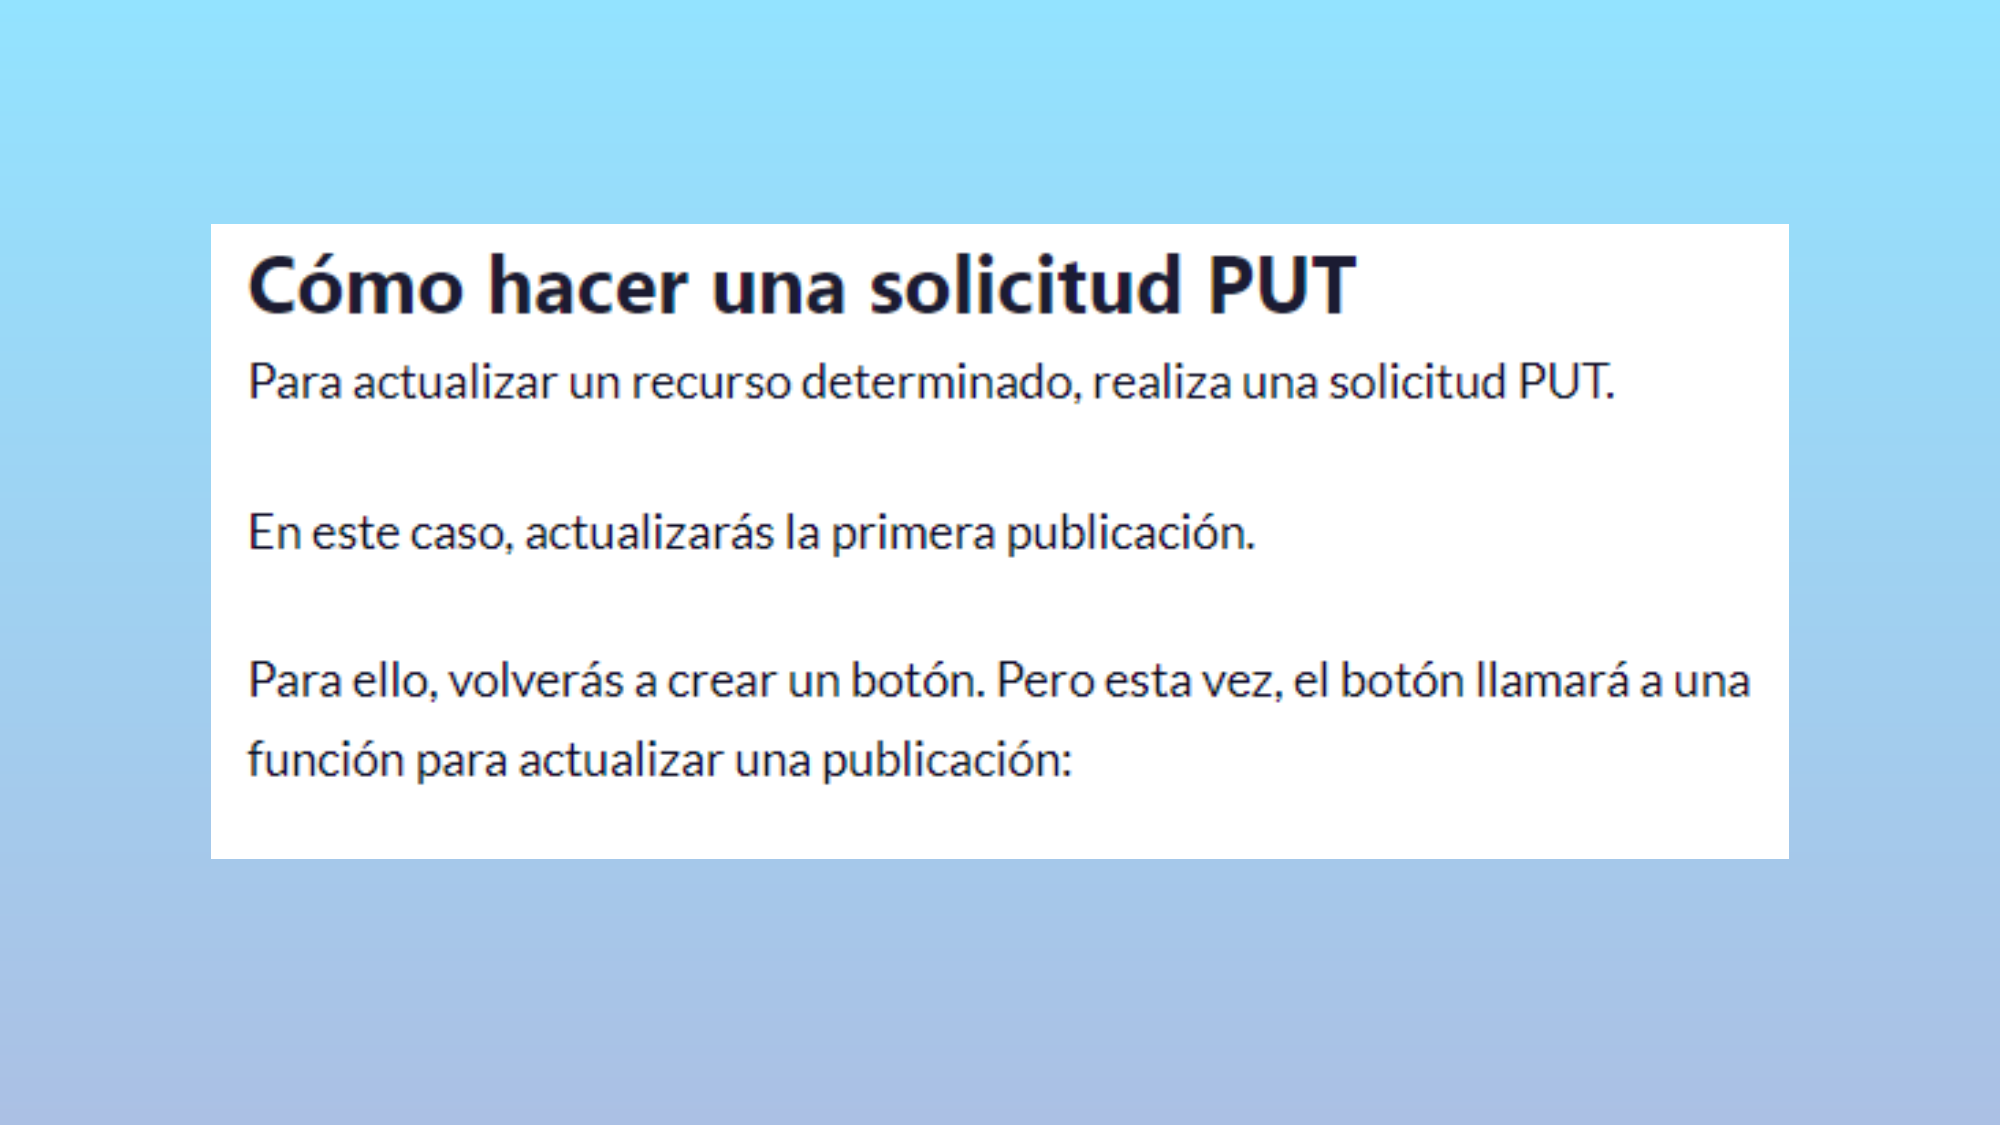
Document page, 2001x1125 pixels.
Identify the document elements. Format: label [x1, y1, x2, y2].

picture [211, 224, 1789, 859]
